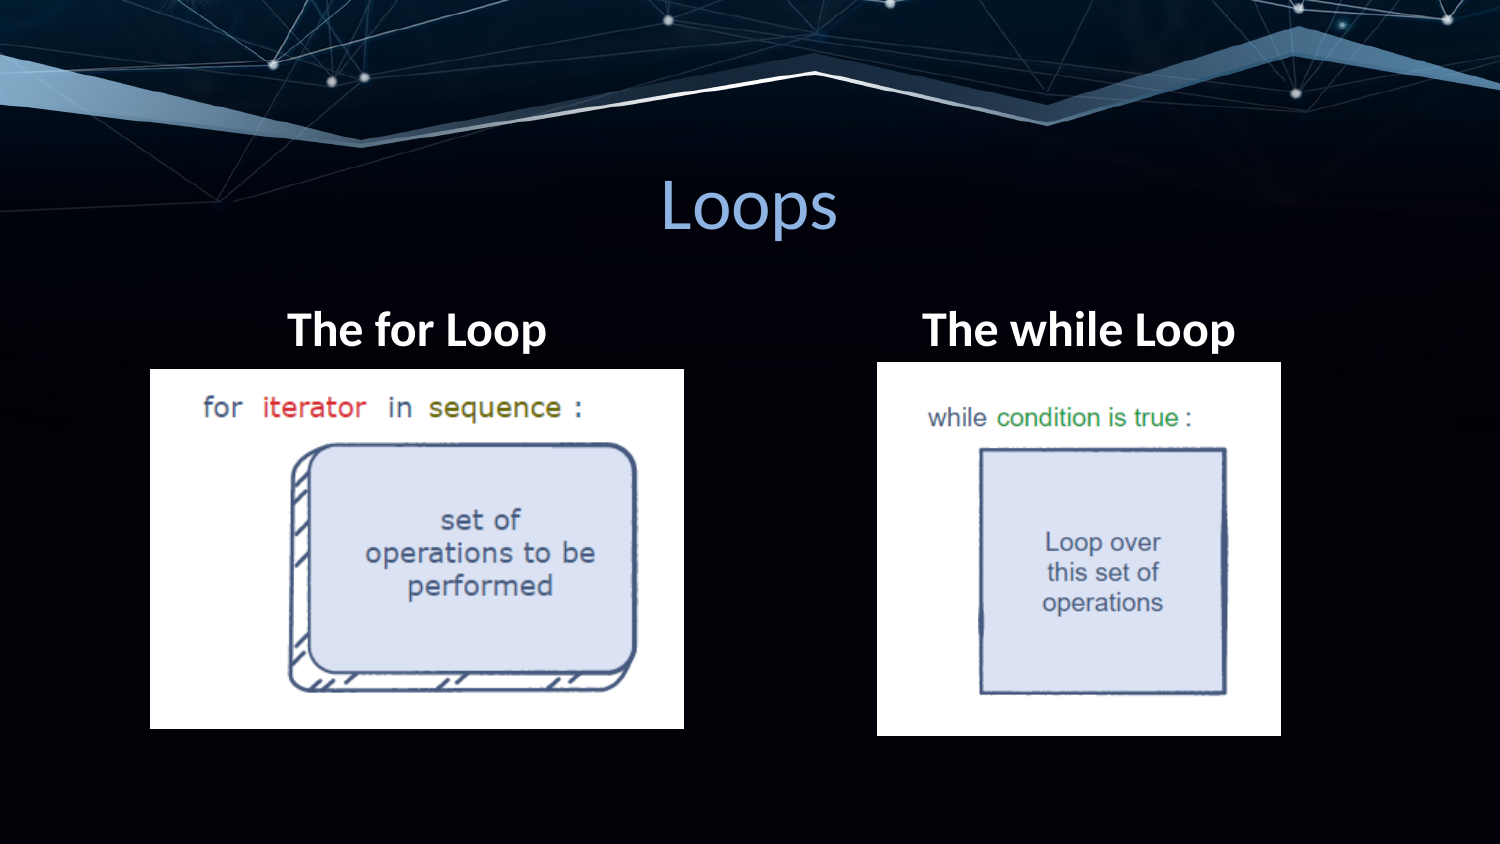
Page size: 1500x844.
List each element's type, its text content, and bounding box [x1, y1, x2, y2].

picture [0, 0, 1500, 844]
list The for Loop [85, 284, 747, 364]
list The while Loop [747, 284, 1411, 364]
title Loops [86, 136, 1414, 262]
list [150, 369, 684, 729]
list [877, 362, 1281, 736]
